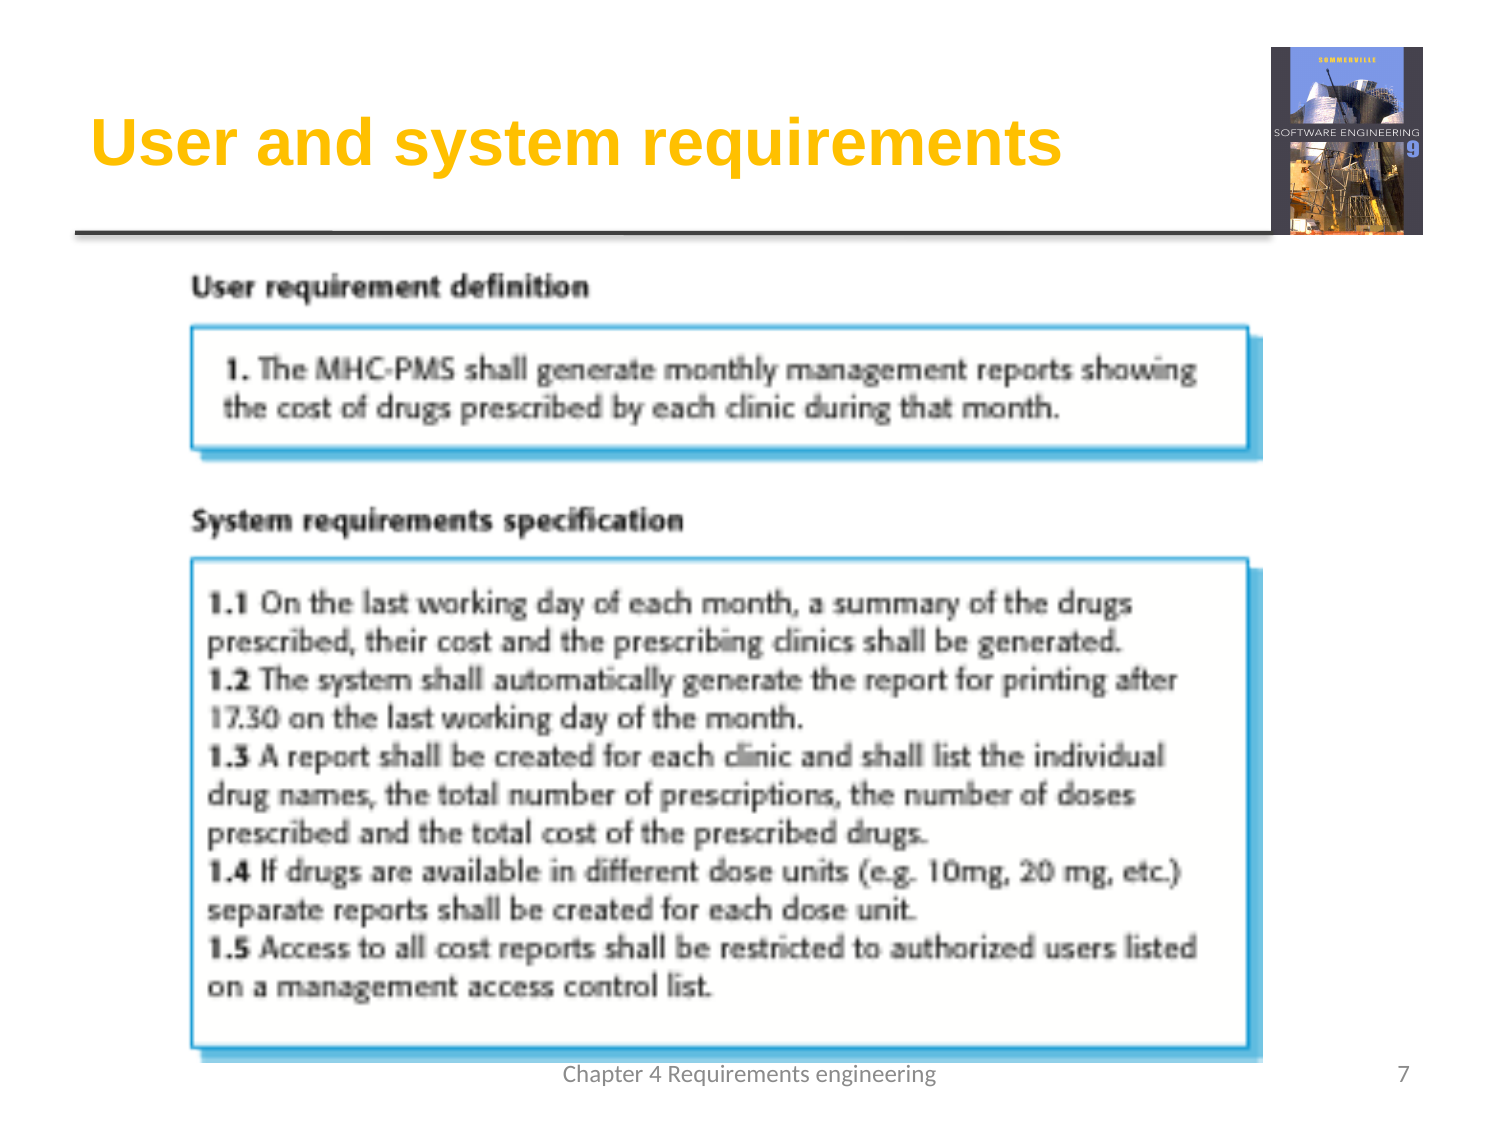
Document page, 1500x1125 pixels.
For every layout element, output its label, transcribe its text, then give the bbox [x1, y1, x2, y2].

slide_number 7 [1074, 1042, 1425, 1103]
picture [1272, 47, 1423, 235]
title User and system requirements [74, 44, 1272, 233]
footer Chapter 4 Requirements engineering [512, 1071, 988, 1103]
picture [187, 266, 1263, 1063]
